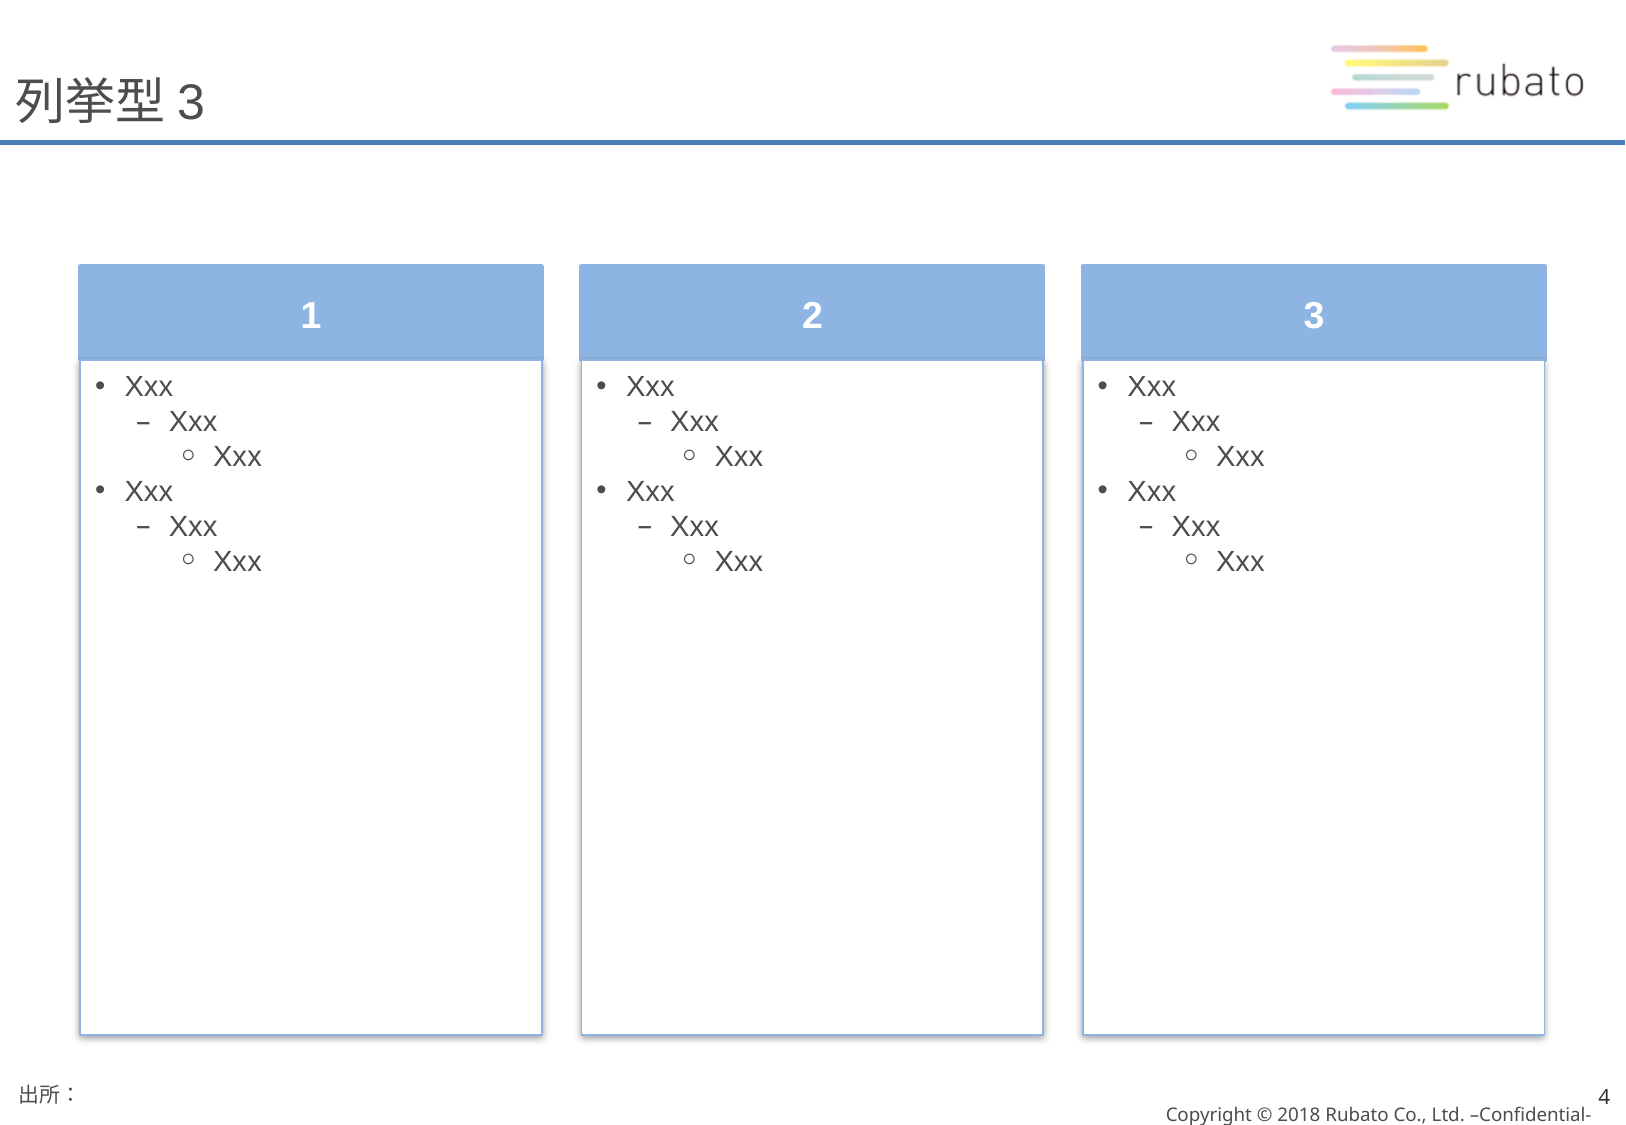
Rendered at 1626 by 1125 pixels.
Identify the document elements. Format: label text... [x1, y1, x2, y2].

text_box 2 [579, 264, 1045, 359]
text_box 1 [78, 264, 544, 358]
footer 出所： [3, 1063, 1143, 1124]
text_box 3 [1081, 264, 1547, 359]
text_box Xxx Xxx Xxx Xxx Xxx Xxx [79, 359, 543, 1036]
title 列挙型3 [0, 0, 1478, 138]
text_box Xxx Xxx Xxx Xxx Xxx Xxx [581, 359, 1044, 1036]
slide_number 4 [1245, 1067, 1625, 1125]
text_box Xxx Xxx Xxx Xxx Xxx Xxx [1082, 359, 1545, 1036]
picture [1478, 24, 1595, 138]
